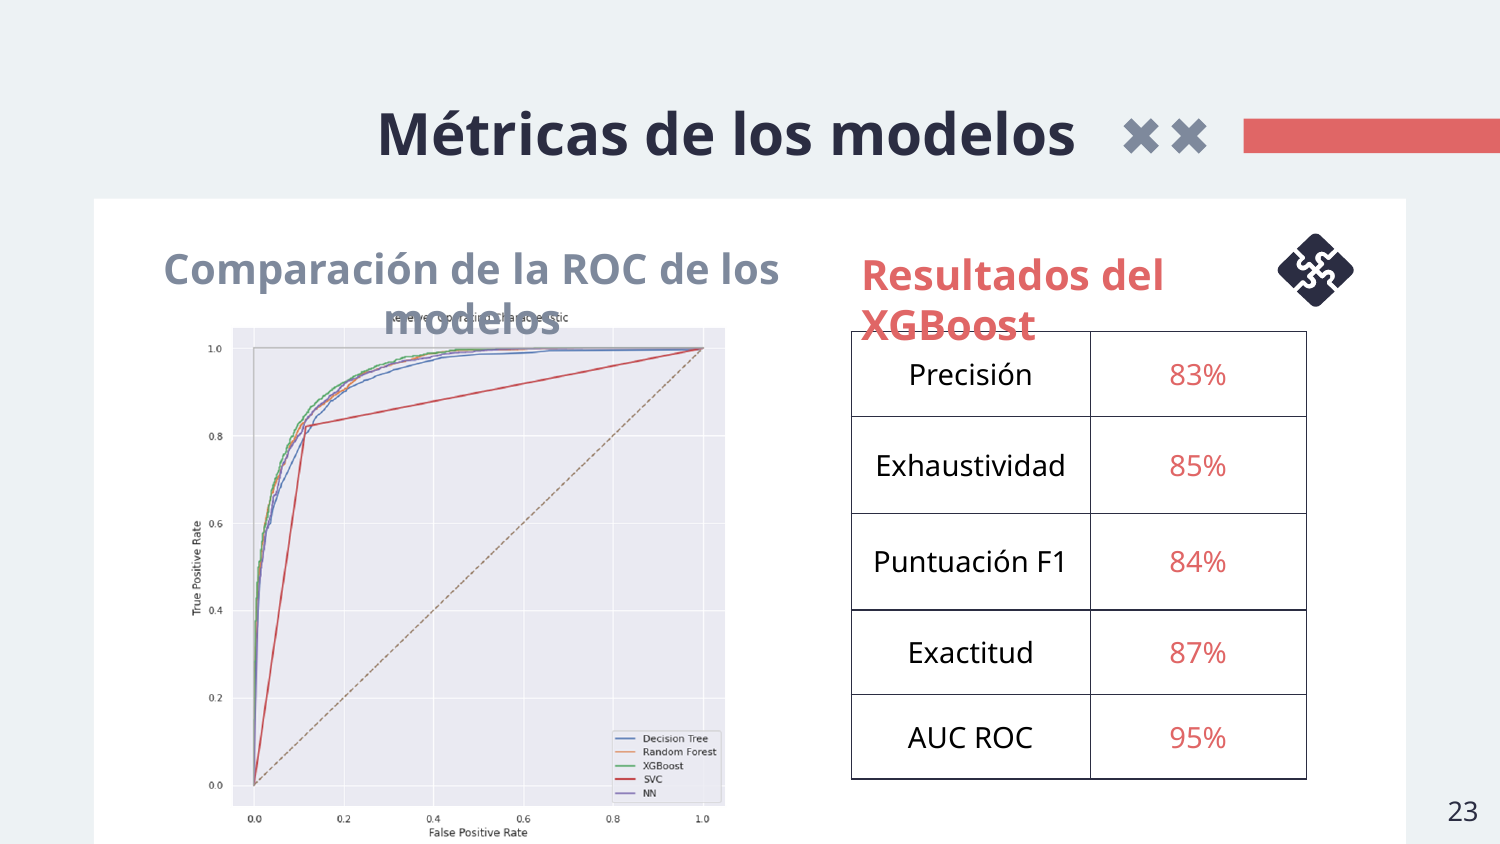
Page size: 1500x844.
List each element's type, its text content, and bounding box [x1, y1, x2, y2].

table_cell 85% [1091, 417, 1306, 513]
table_header Precisión [852, 332, 1090, 416]
table_cell 84% [1091, 514, 1306, 609]
table_header 83% [1091, 332, 1306, 416]
title Comparación de la ROC de los modelos [98, 227, 847, 298]
table_cell Exhaustividad [852, 417, 1090, 513]
table_cell Exactitud [852, 611, 1090, 694]
table_cell AUC ROC [852, 695, 1090, 778]
title Métricas de los modelos [98, 97, 1355, 168]
table_cell 95% [1091, 695, 1306, 778]
picture [186, 306, 732, 844]
table_cell 87% [1091, 611, 1306, 694]
title Resultados del XGBoost [846, 233, 1274, 307]
slide_number ‹#› [1403, 779, 1494, 844]
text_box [1276, 233, 1355, 308]
table_cell Puntuación F1 [852, 514, 1090, 609]
